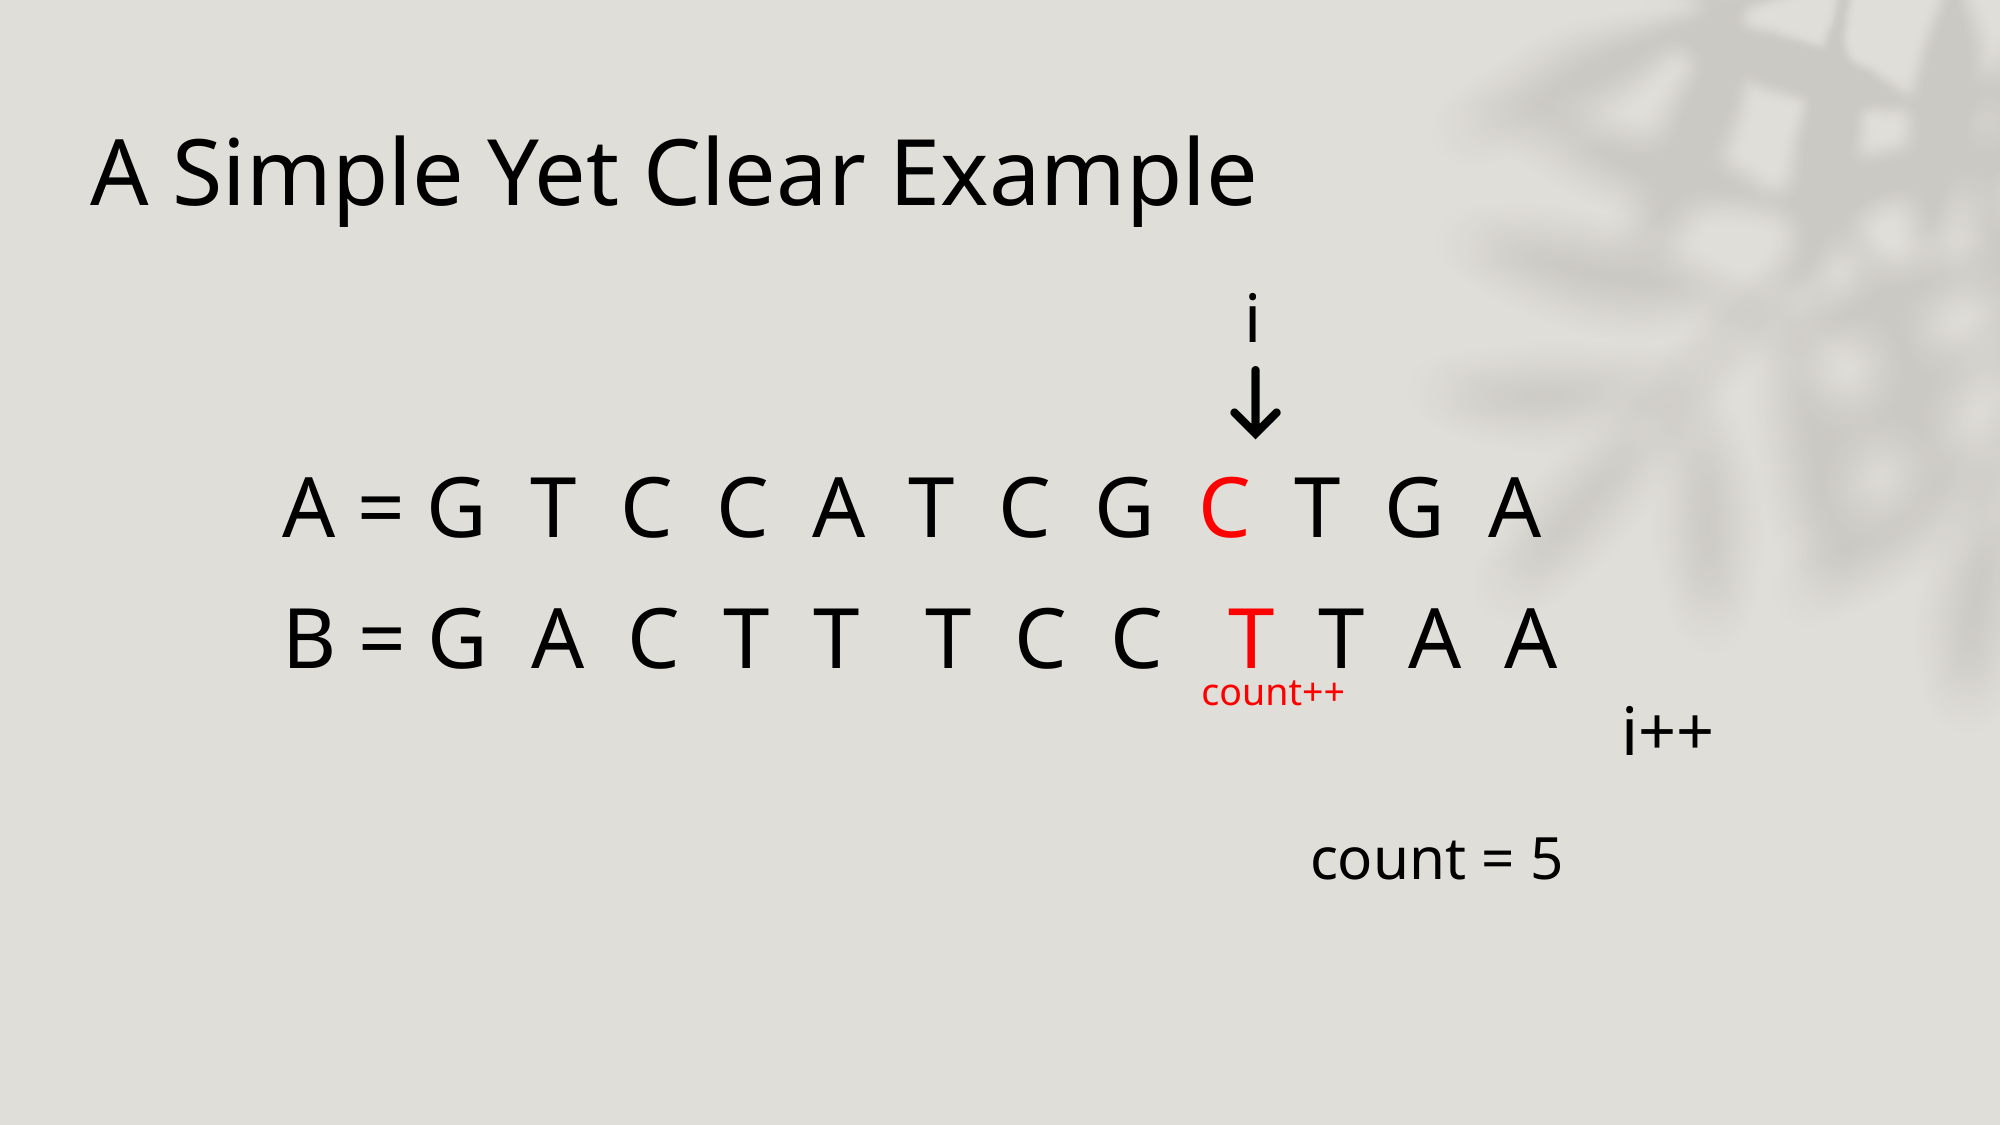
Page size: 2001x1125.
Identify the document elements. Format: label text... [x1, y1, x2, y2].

title A Simple Yet Clear Example [75, 60, 1863, 278]
text_box i [1229, 268, 1414, 363]
text_box i++ [1606, 681, 1792, 777]
text_box count++ [1186, 660, 1445, 721]
picture [1203, 349, 1308, 455]
list A = G T C C A T C G C T G A B = G A C T T T C C T T A A [267, 436, 2000, 1125]
text_box count = 5 [1295, 814, 1919, 899]
